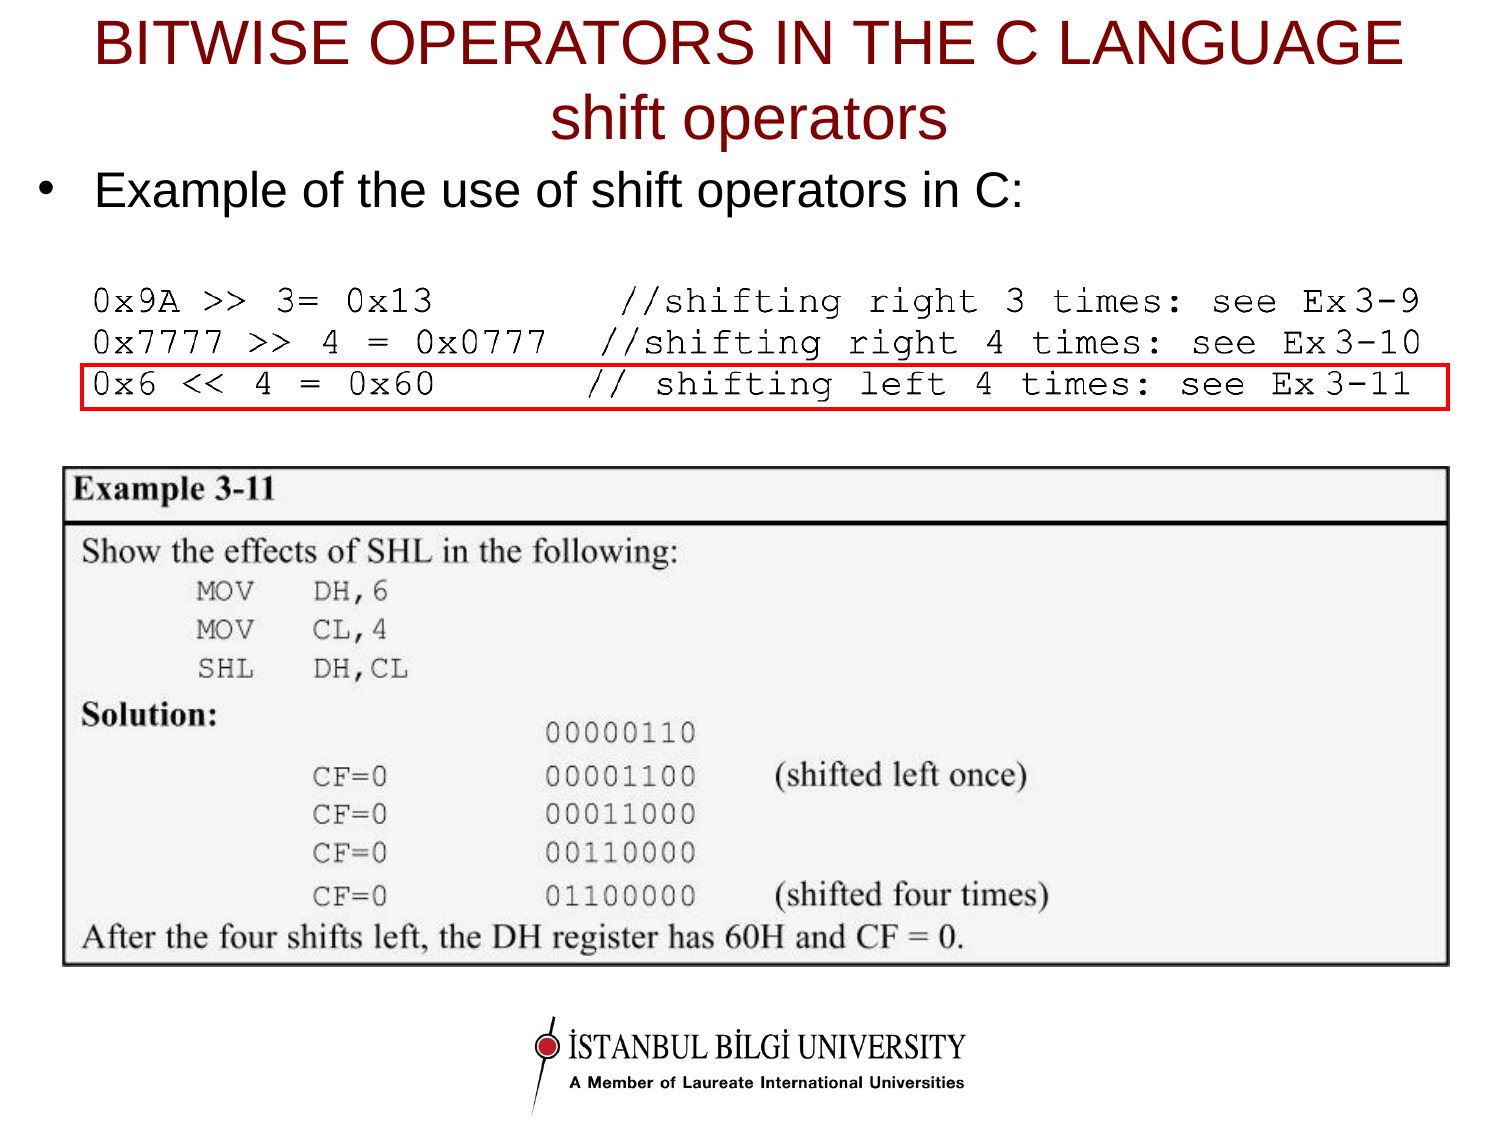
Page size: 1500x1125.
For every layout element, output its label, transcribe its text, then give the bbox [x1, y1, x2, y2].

picture [79, 277, 1428, 411]
title BITWISE OPERATORS IN THE C LANGUAGE shift operators [75, 0, 1425, 149]
list Example of the use of shift operators in C: [22, 149, 1460, 238]
picture [531, 1016, 966, 1116]
text_box [1432, 364, 1449, 410]
picture [62, 466, 1451, 967]
